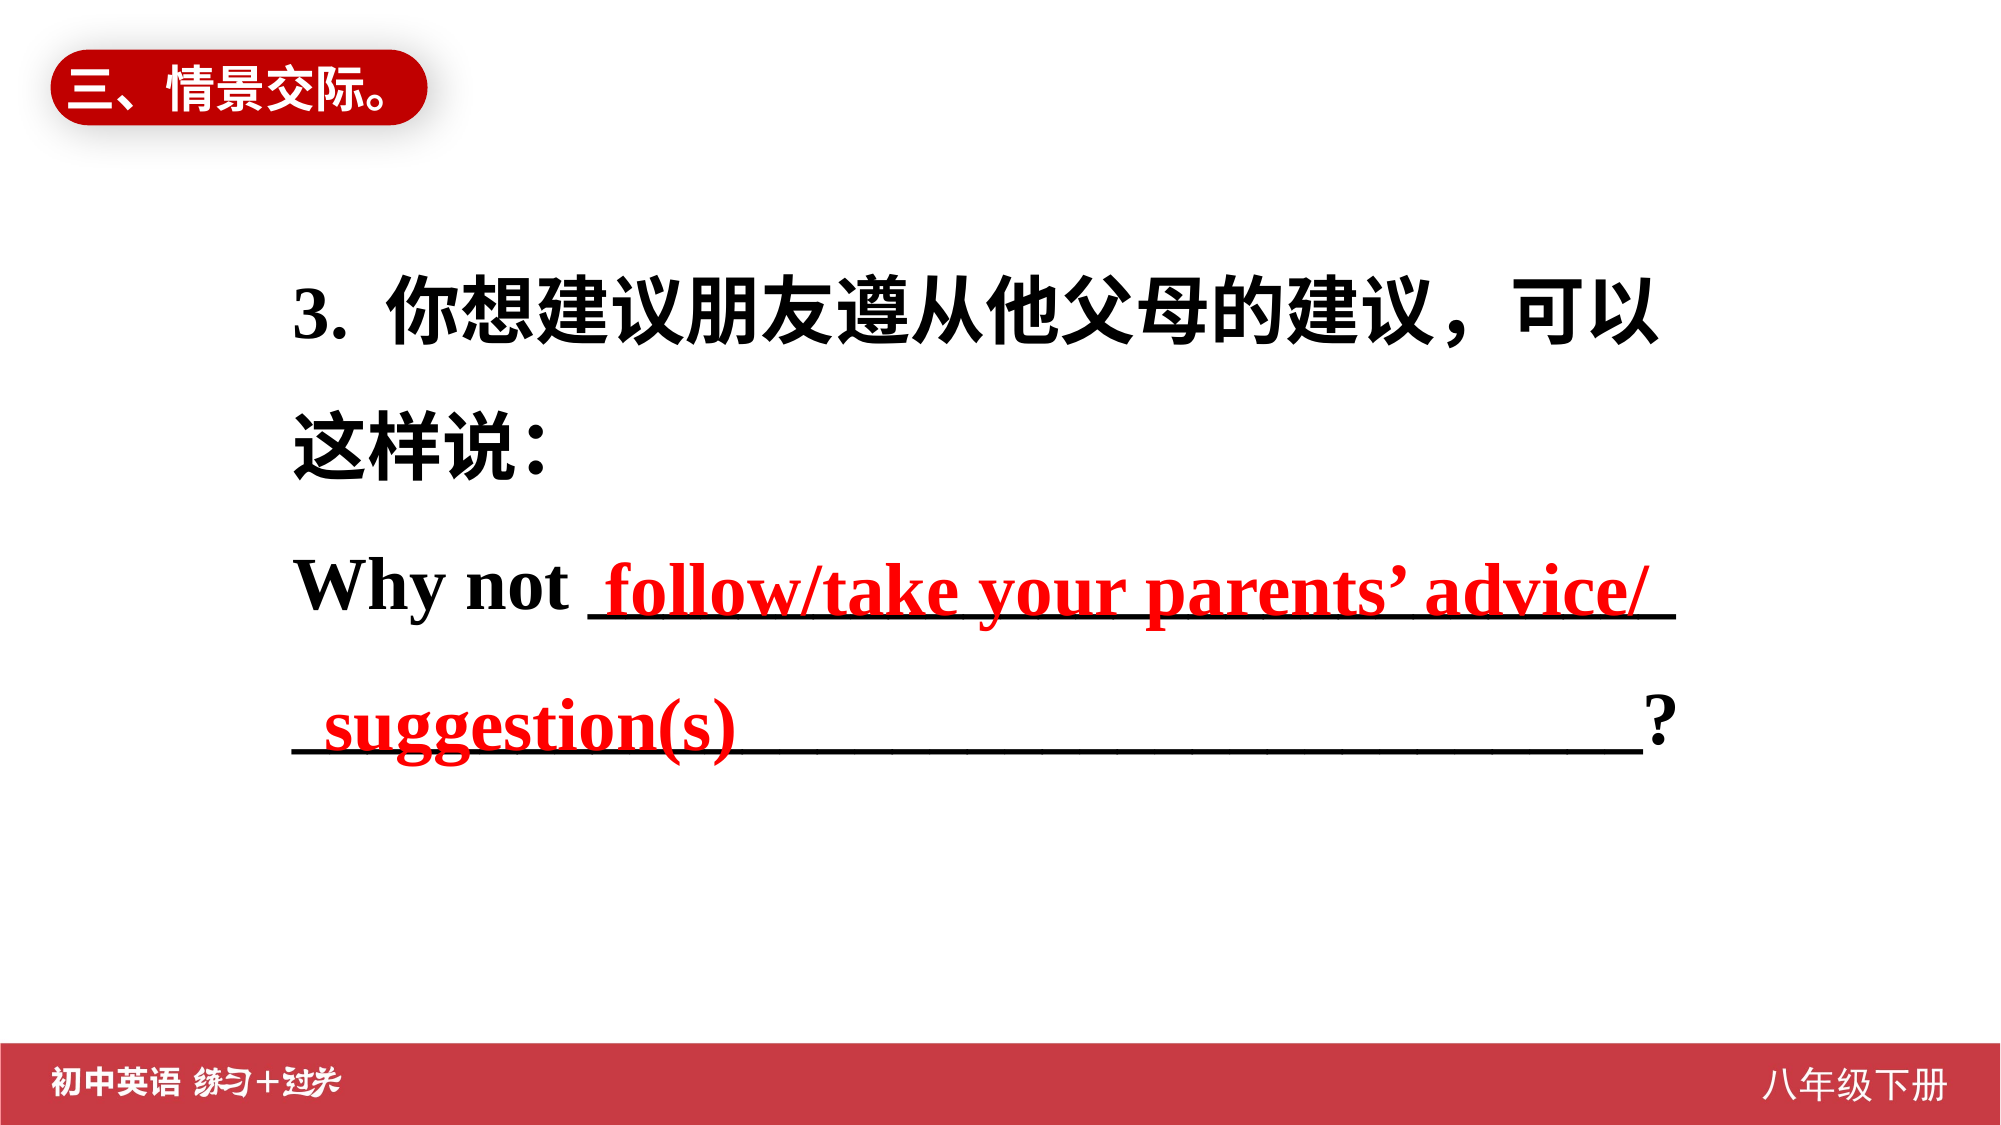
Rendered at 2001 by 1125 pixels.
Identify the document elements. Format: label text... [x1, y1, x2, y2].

text_box follow/take your parents’ advice/ suggestion(s) [309, 487, 1798, 773]
text_box [78, 48, 429, 127]
text_box 3. 你想建议朋友遵从他父母的建议，可以这样说： Why not _____________________________ ____________________________________? [277, 211, 1704, 768]
picture [0, 0, 2001, 1125]
text_box 三、情景交际。 [50, 49, 396, 125]
